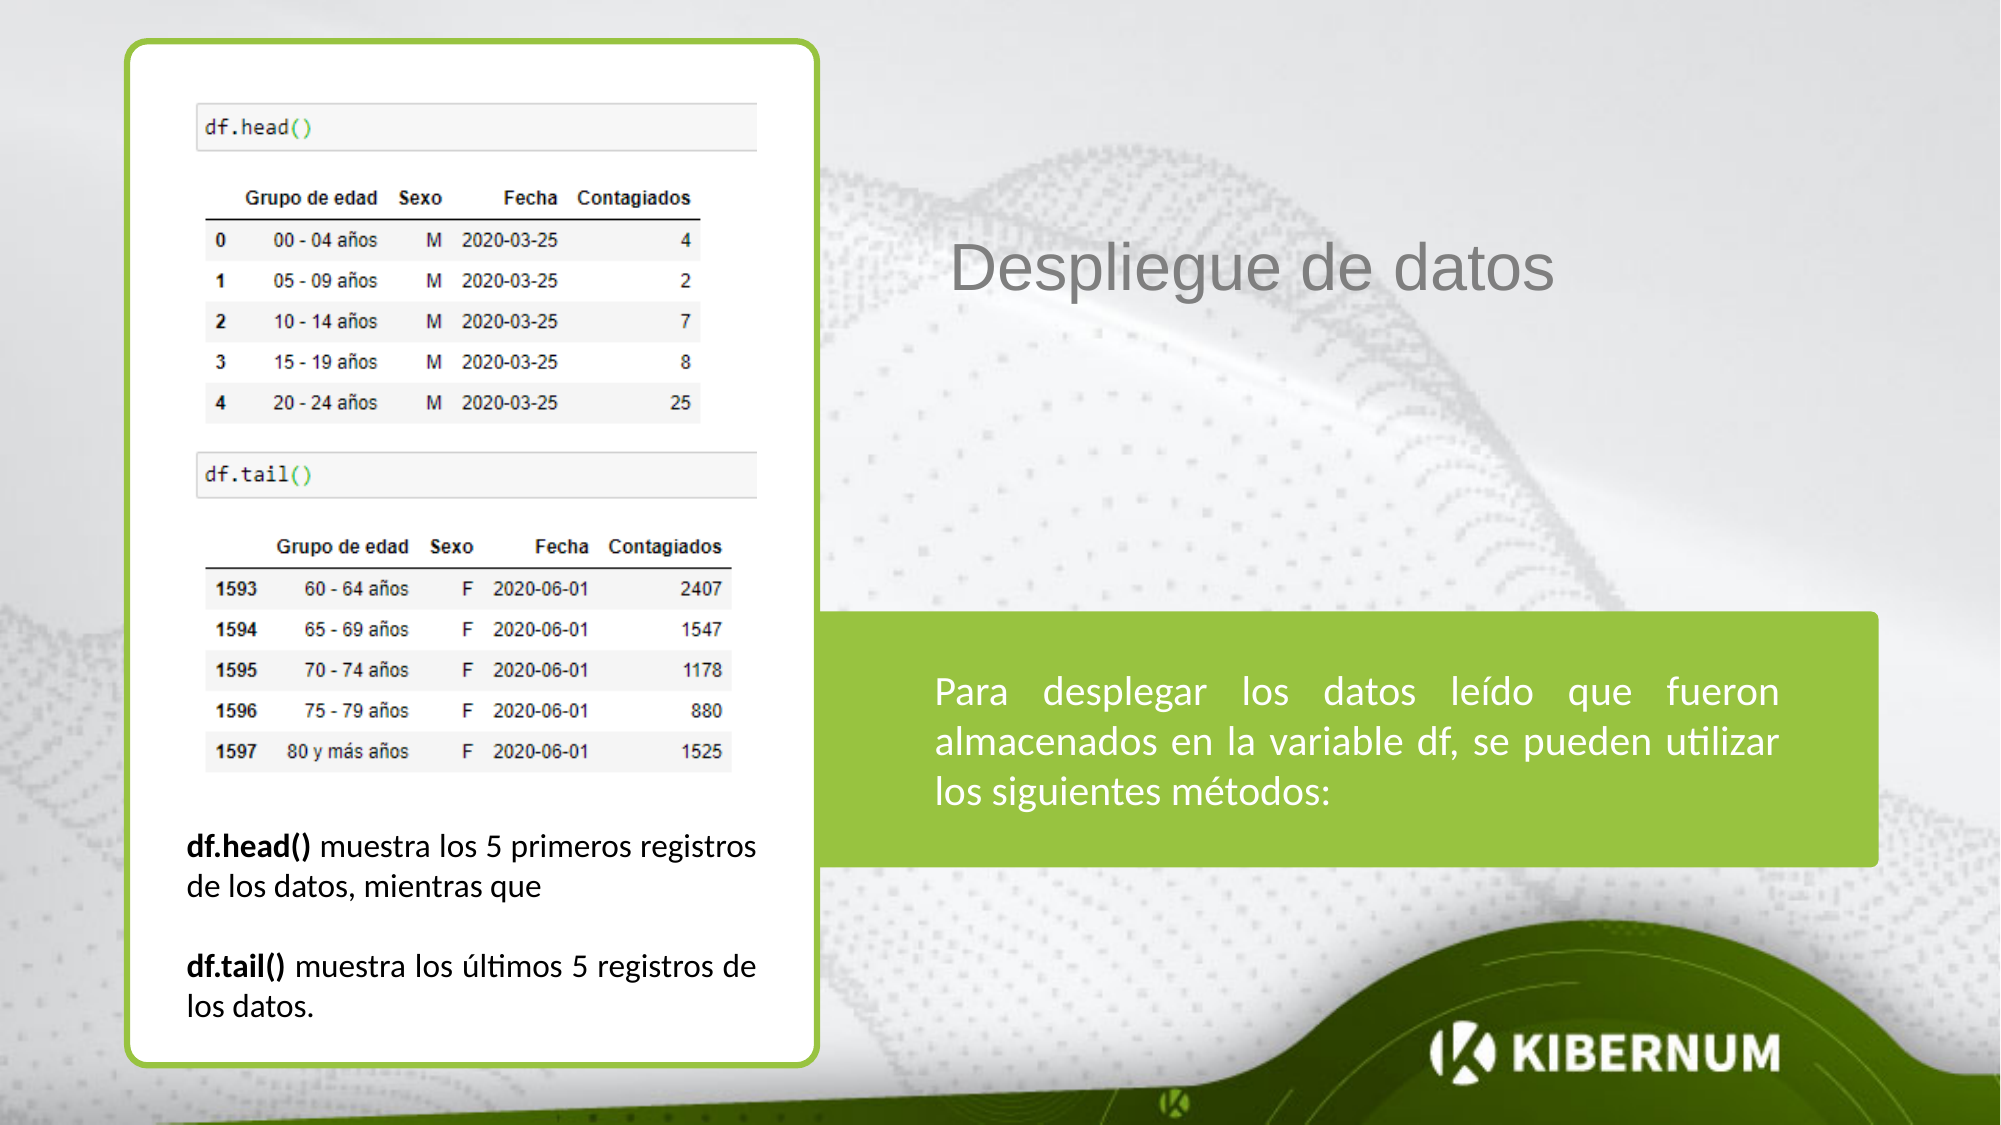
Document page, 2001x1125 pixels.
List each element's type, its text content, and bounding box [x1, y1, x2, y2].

text_box df.head() muestra los 5 primeros registros de los datos, mientras que df.tail() muestra los últimos 5 registros de los datos. [171, 816, 773, 1032]
picture [0, 0, 2001, 1125]
text_box Despliegue de datos [934, 160, 1676, 327]
text_box [127, 41, 818, 1066]
text_box Para desplegar los datos leído que fueron almacenados en la variable df, se pueden utilizar los siguientes métodos: [919, 656, 1796, 822]
text_box [818, 611, 1879, 868]
